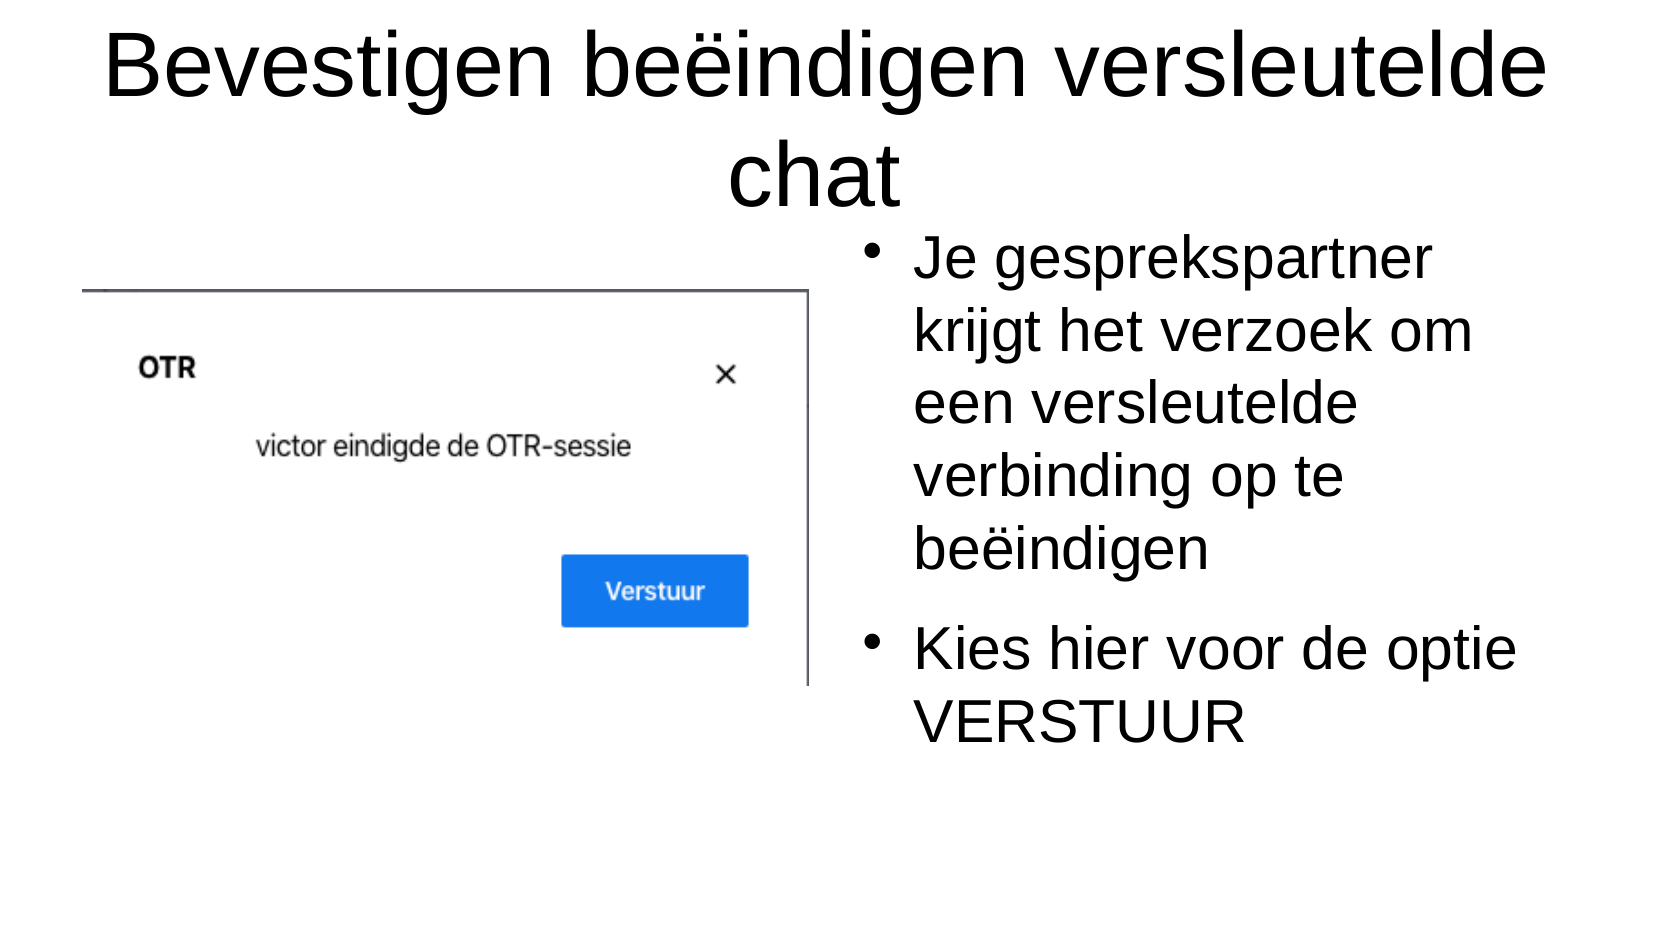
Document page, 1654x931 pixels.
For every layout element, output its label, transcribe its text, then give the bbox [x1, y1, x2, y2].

text_box Je gesprekspartner krijgt het verzoek om een versleutelde verbinding op te beëindigen Kies hier voor de optie VERSTUUR [845, 217, 1572, 757]
picture [82, 289, 810, 686]
text_box Bevestigen beëindigen versleutelde chat [82, 12, 1571, 218]
